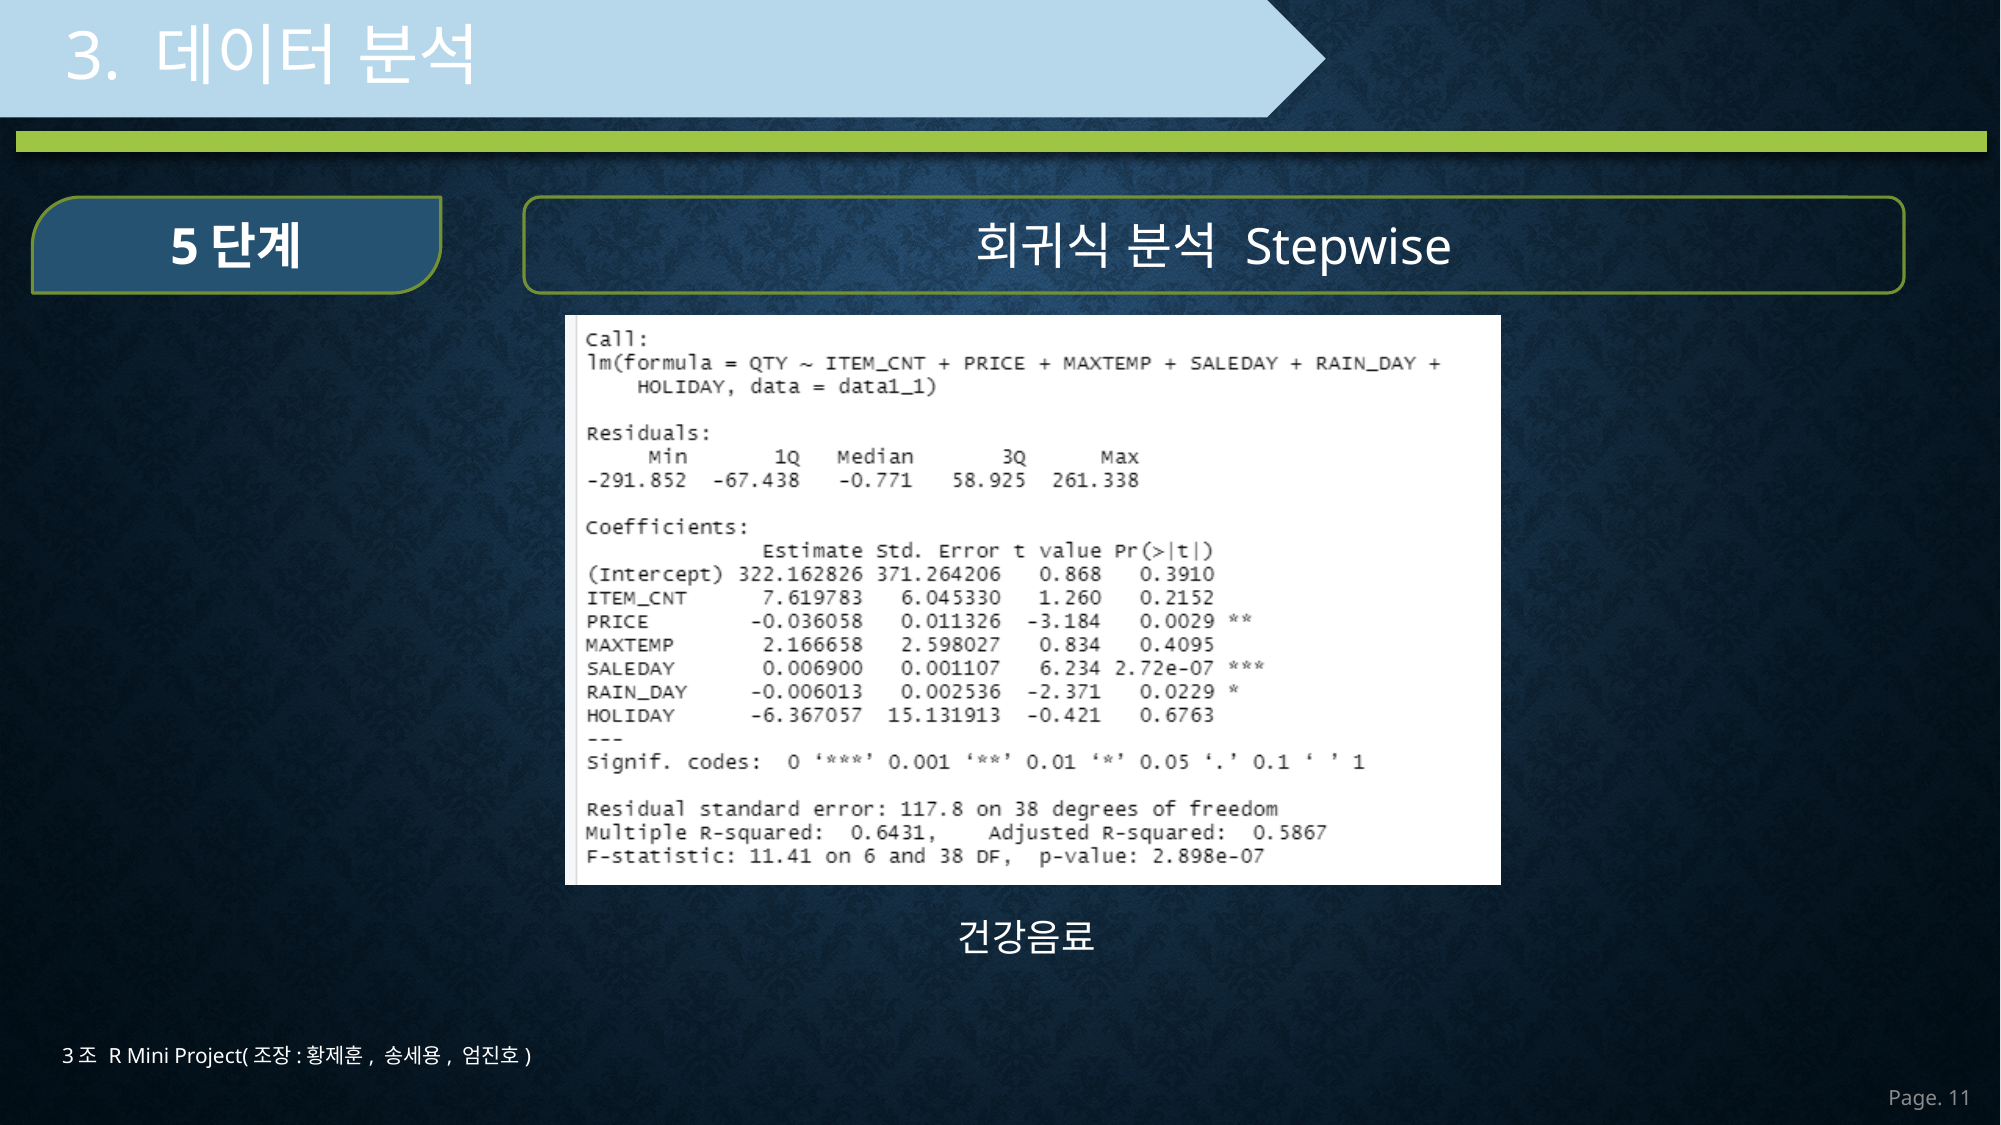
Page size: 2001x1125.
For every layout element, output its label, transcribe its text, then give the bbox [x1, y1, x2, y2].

slide_number Page. 10 [1816, 1080, 1987, 1118]
text_box 5단계 [30, 195, 443, 295]
text_box 3. 데이터 분석 [50, 5, 496, 100]
picture [565, 314, 1501, 885]
text_box 건강음료 [943, 906, 1124, 967]
text_box 회귀식 분석 Stepwise [522, 195, 1906, 295]
footer 3조 R Mini Project(조장:황제훈, 송세용, 엄진호) [47, 1025, 1142, 1085]
